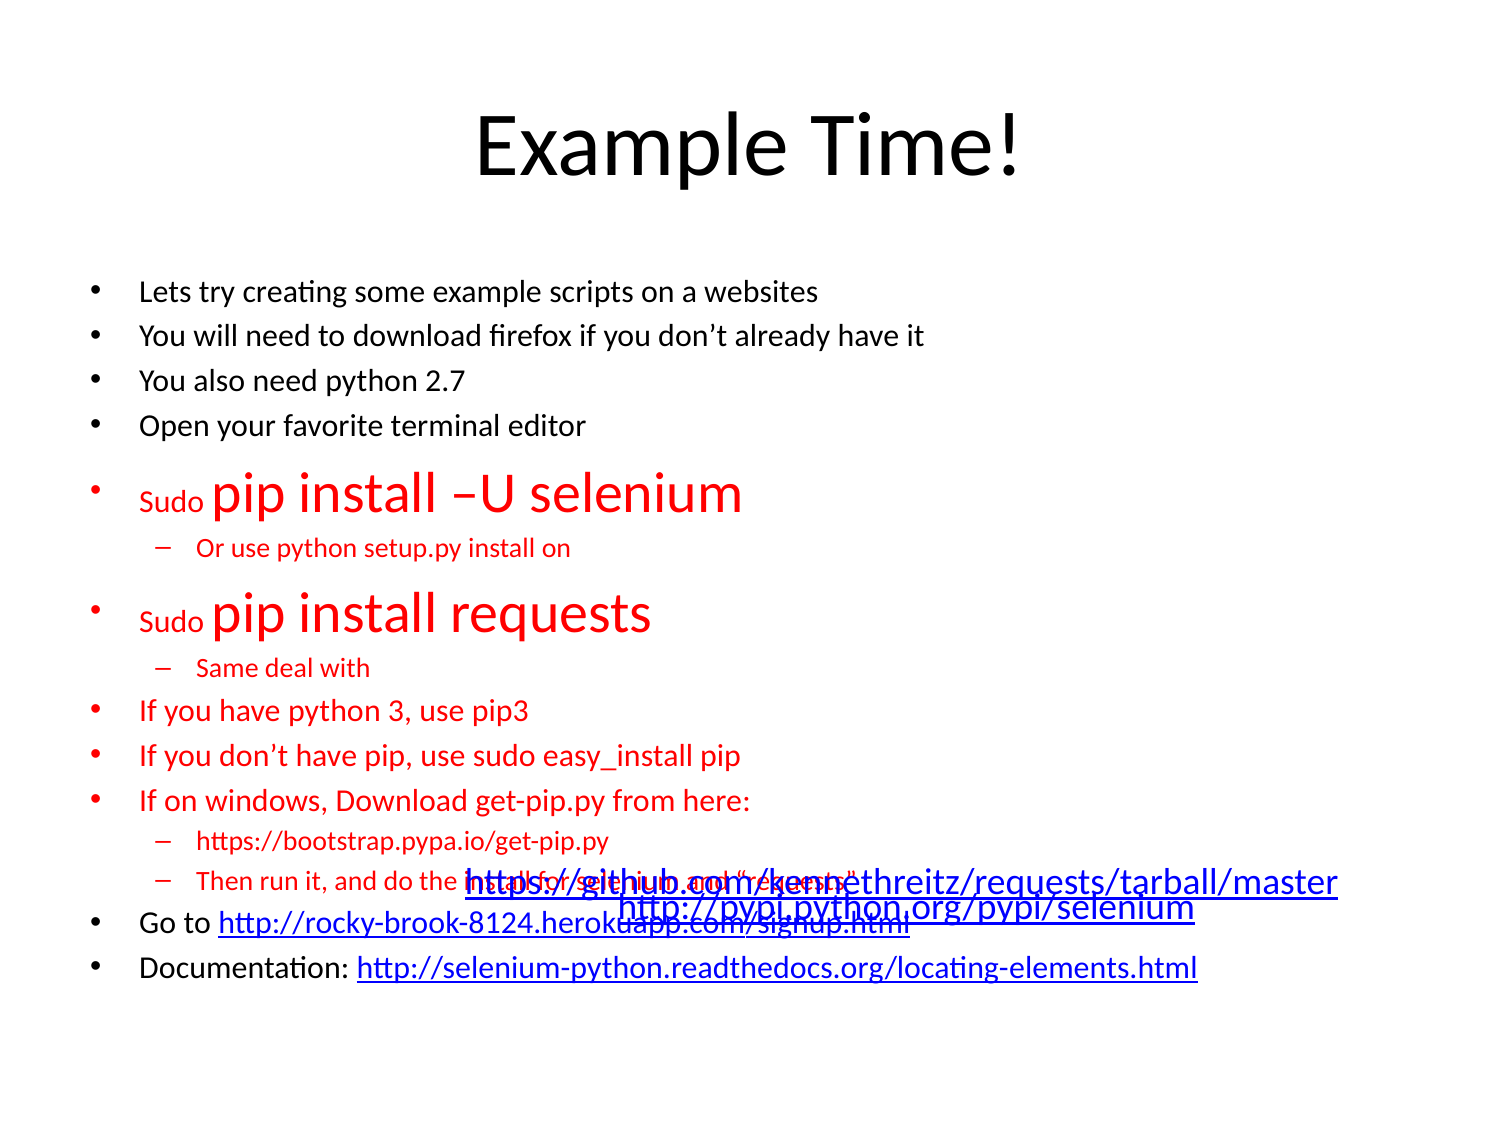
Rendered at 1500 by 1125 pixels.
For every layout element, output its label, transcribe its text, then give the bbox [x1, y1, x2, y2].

title Example Time! [75, 45, 1425, 233]
list Lets try creating some example scripts on a websites You will need to download firefox if you don’t already have it You also need python 2.7 Open your favorite terminal editor Sudo pip install –U selenium Or use python setup.py install on Sudo pip install requests Same deal with If you have python 3, use pip3 If you don’t have pip, use sudo easy_install pip If on windows, Download get-pip.py from here: https://bootstrap.pypa.io/get-pip.py Then run it, and do the install for selenium and “requests” Go to http://rocky-brook-8124.herokuapp.com/signup.html Documentation: http://selenium-python.readthedocs.org/locating-elements.html [75, 262, 1425, 1005]
text_box http://pypi.python.org/pypi/selenium [602, 955, 1211, 980]
text_box https://github.com/kennethreitz/requests/tarball/master [449, 849, 1413, 955]
